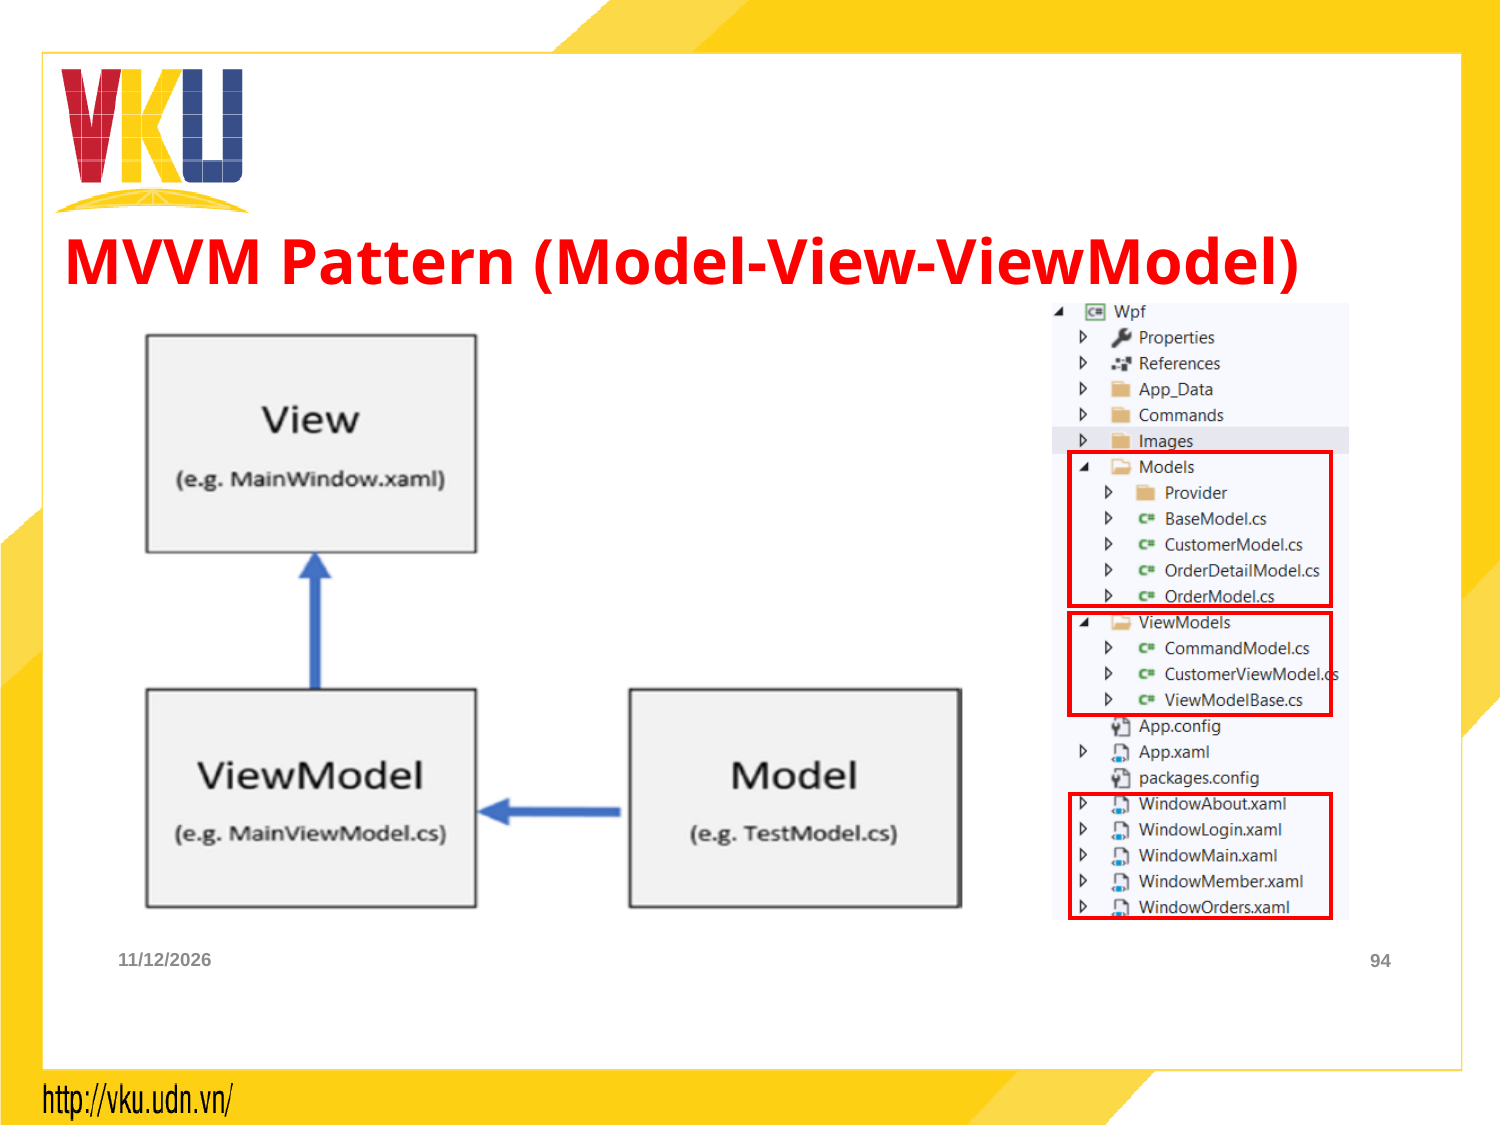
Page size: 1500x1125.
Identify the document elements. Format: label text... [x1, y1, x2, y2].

picture [0, 0, 1500, 1125]
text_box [1052, 303, 1349, 920]
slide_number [103, 936, 441, 982]
title MVVM Pattern (Model-View-ViewModel) [48, 229, 1500, 300]
slide_number 94 [1068, 937, 1407, 983]
